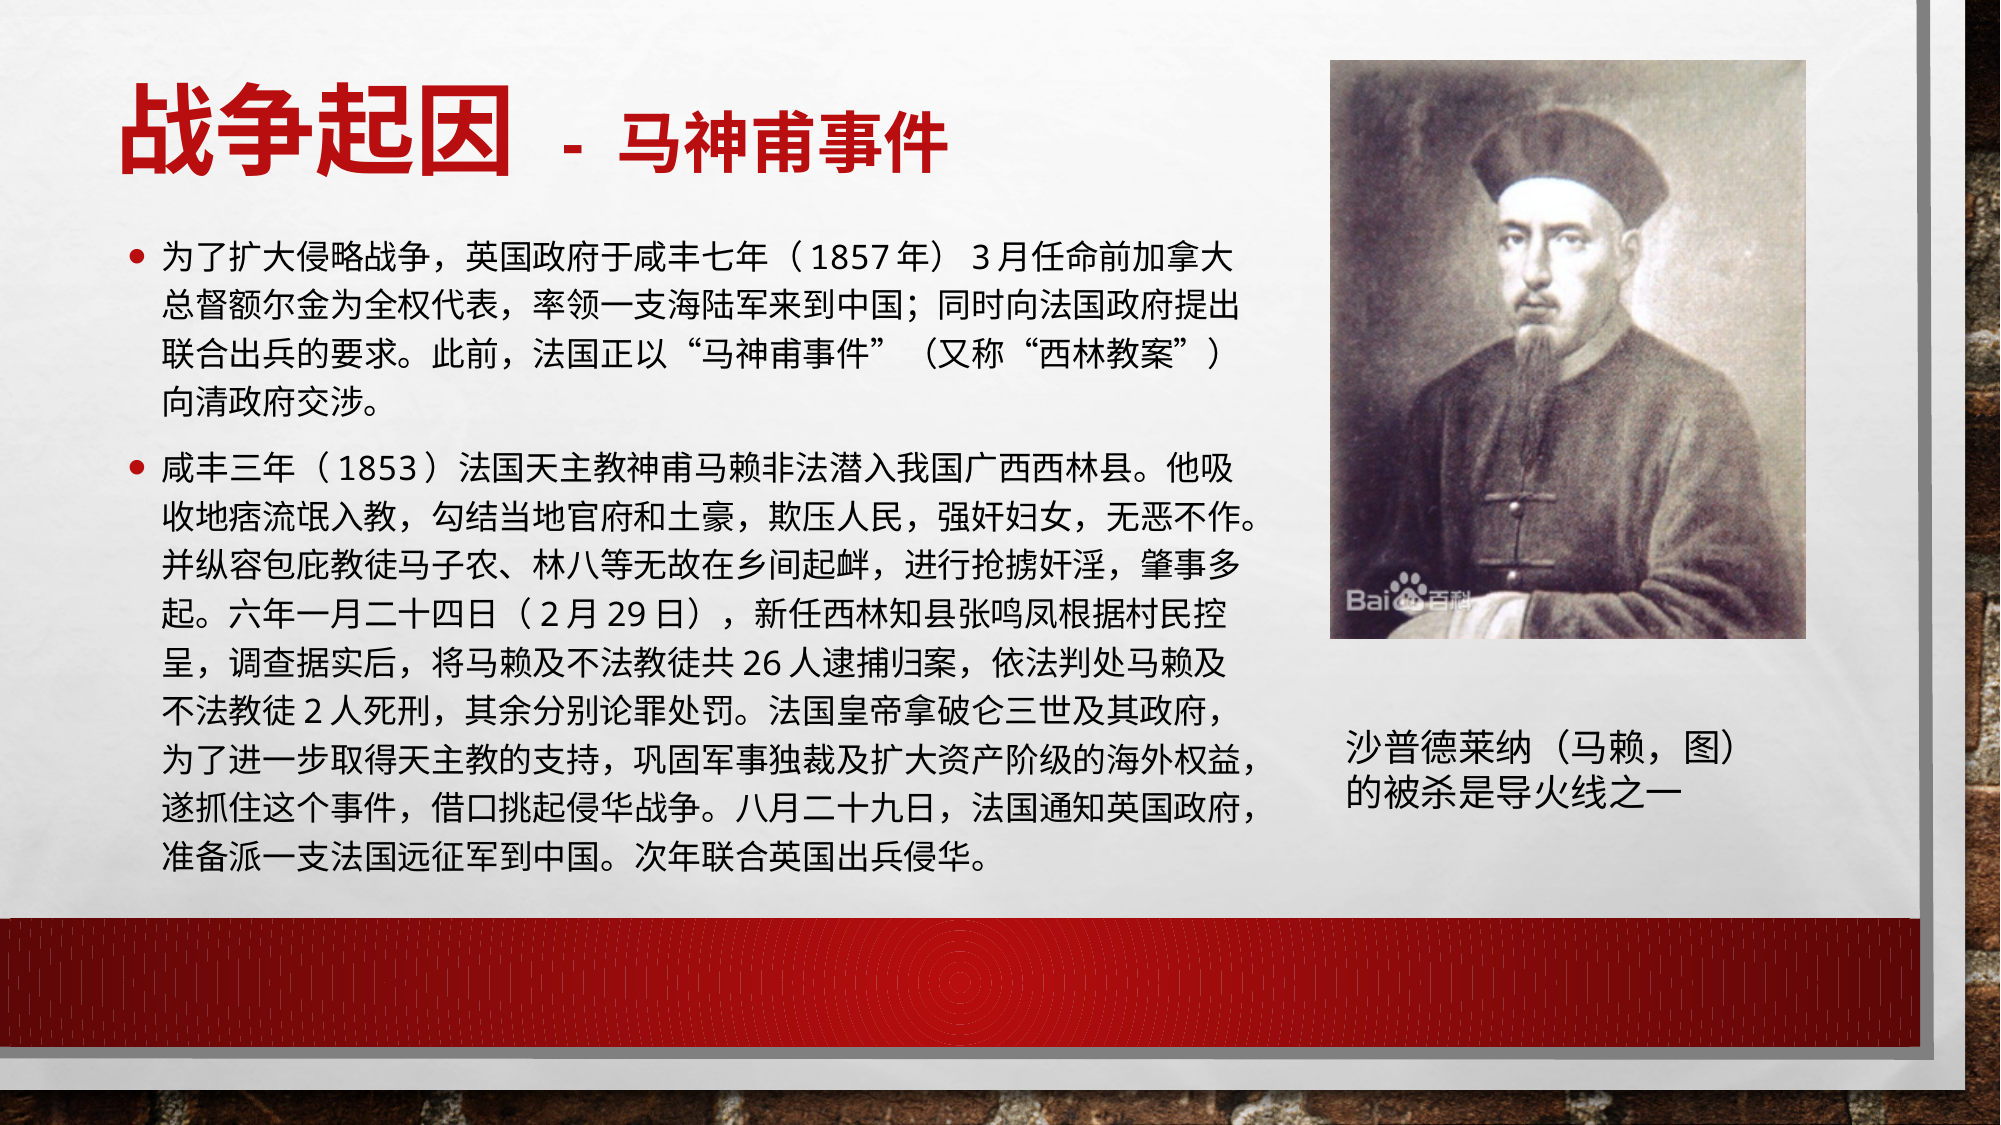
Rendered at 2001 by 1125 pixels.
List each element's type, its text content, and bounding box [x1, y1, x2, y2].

picture [0, 0, 2000, 1125]
picture [1330, 60, 1807, 640]
title 战争起因 - 马神甫事件 [100, 41, 1806, 231]
text_box 沙普德莱纳（马赖，图）的被杀是导火线之一 [1330, 716, 1797, 822]
list 为了扩大侵略战争，英国政府于咸丰七年（1857年）3月任命前加拿大总督额尔金为全权代表，率领一支海陆军来到中国；同时向法国政府提出联合出兵的要求。此前，法国正以“马神甫事件”（又称“西林教案”）向清政府交涉。 咸丰三年（1853）法国天主教神甫马赖非法潜入我国广西西林县。他吸收地痞流氓入教，勾结当地官府和土豪，欺压人民，强奸妇女，无恶不作。并纵容包庇教徒马子农、林八等无故在乡间起衅，进行抢掳奸淫，肇事多起。六年一月二十四日（2月29日），新任西林知县张鸣凤根据村民控呈，调查据实后，将马赖及不法教徒共26人逮捕归案，依法判处马赖及不法教徒2人死刑，其余分别论罪处罚。法国皇帝拿破仑三世及其政府，为了进一步取得天主教的支持，巩固军事独裁及扩大资产阶级的海外权益，遂抓住这个事件，借口挑起侵华战争。八月二十九日，法国通知英国政府，准备派一支法国远征军到中国。次年联合英国出兵侵华。 [112, 193, 1269, 911]
